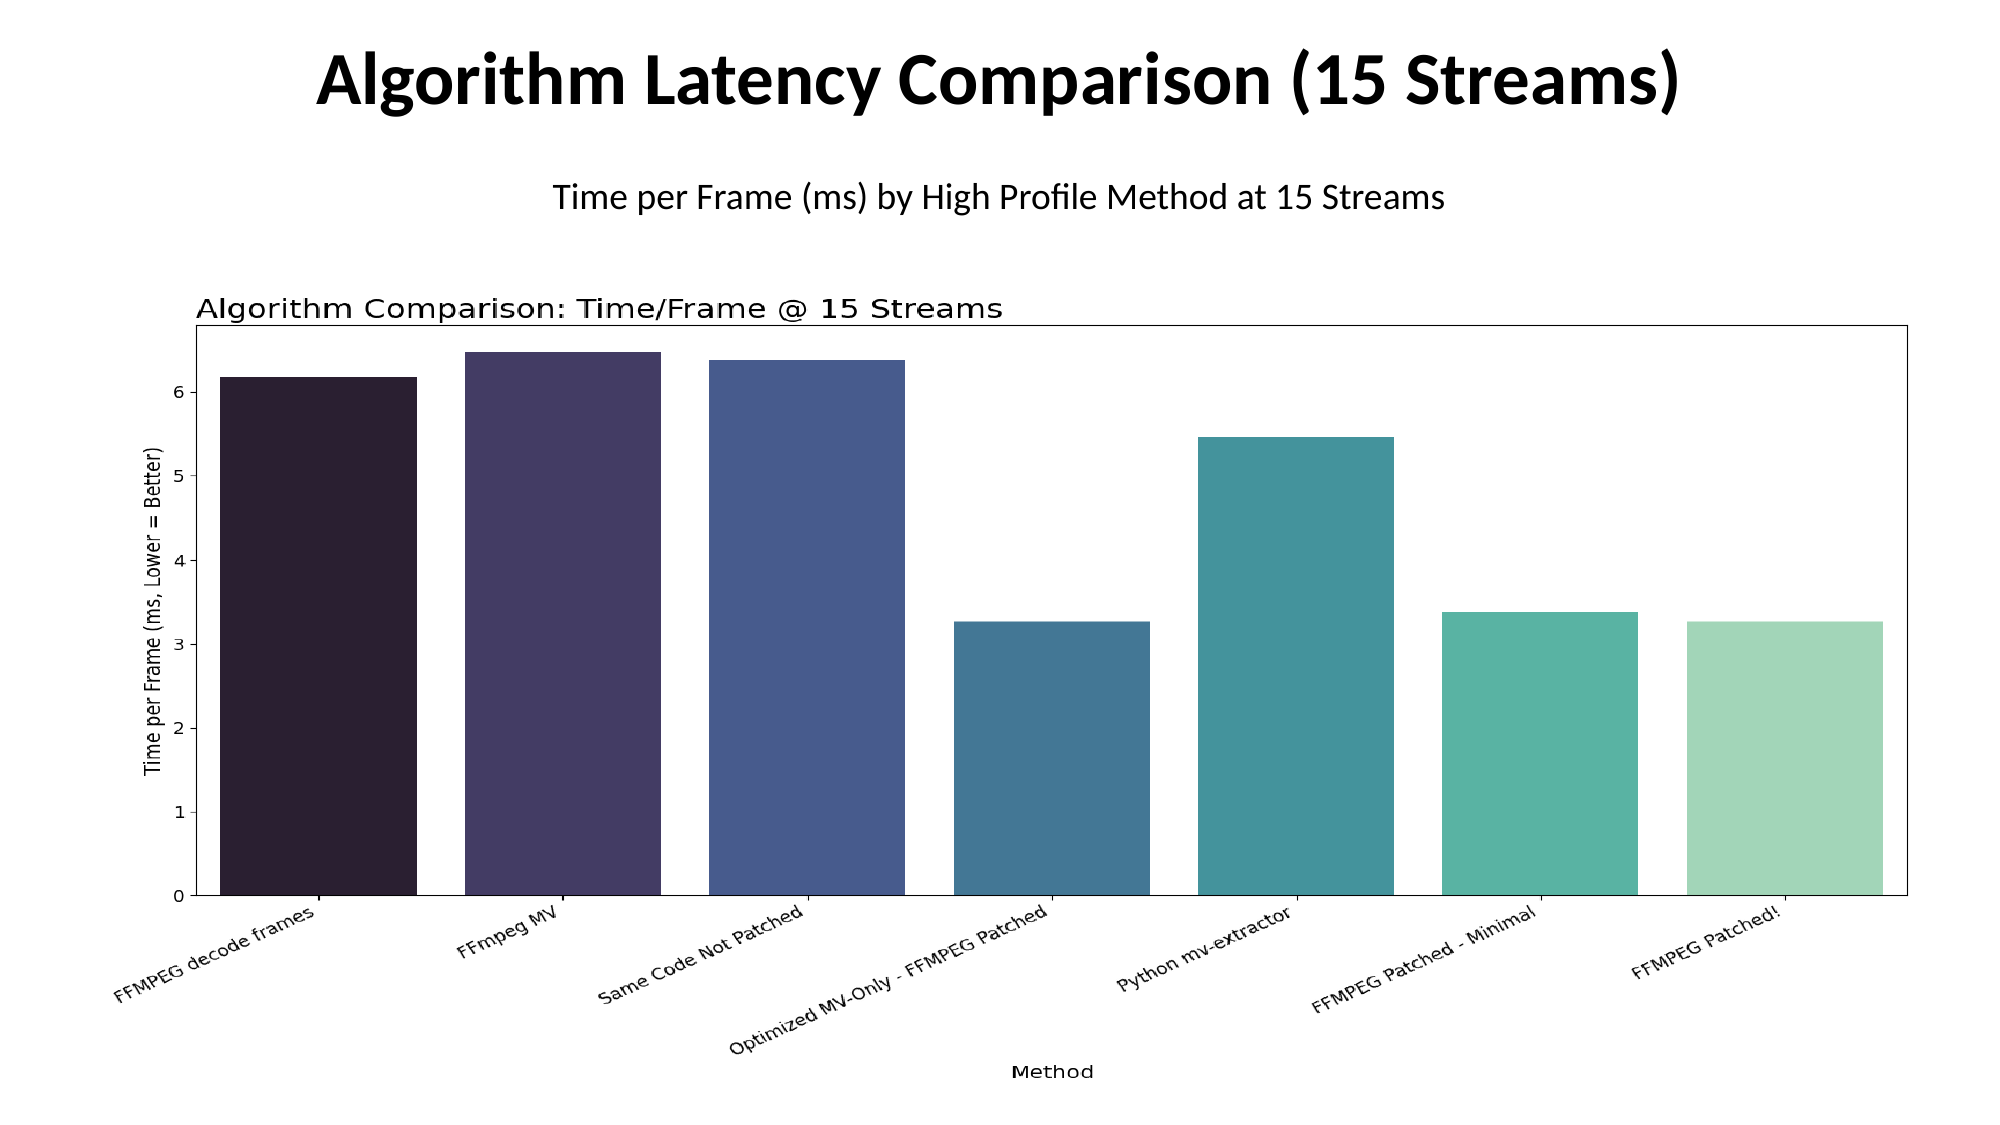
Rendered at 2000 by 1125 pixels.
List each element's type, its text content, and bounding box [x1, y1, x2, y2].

text_box Time per Frame (ms) by High Profile Method at 15 Streams [537, 164, 1462, 225]
text_box Algorithm Latency Comparison (15 Streams) [301, 22, 1699, 128]
picture [74, 284, 1925, 1096]
